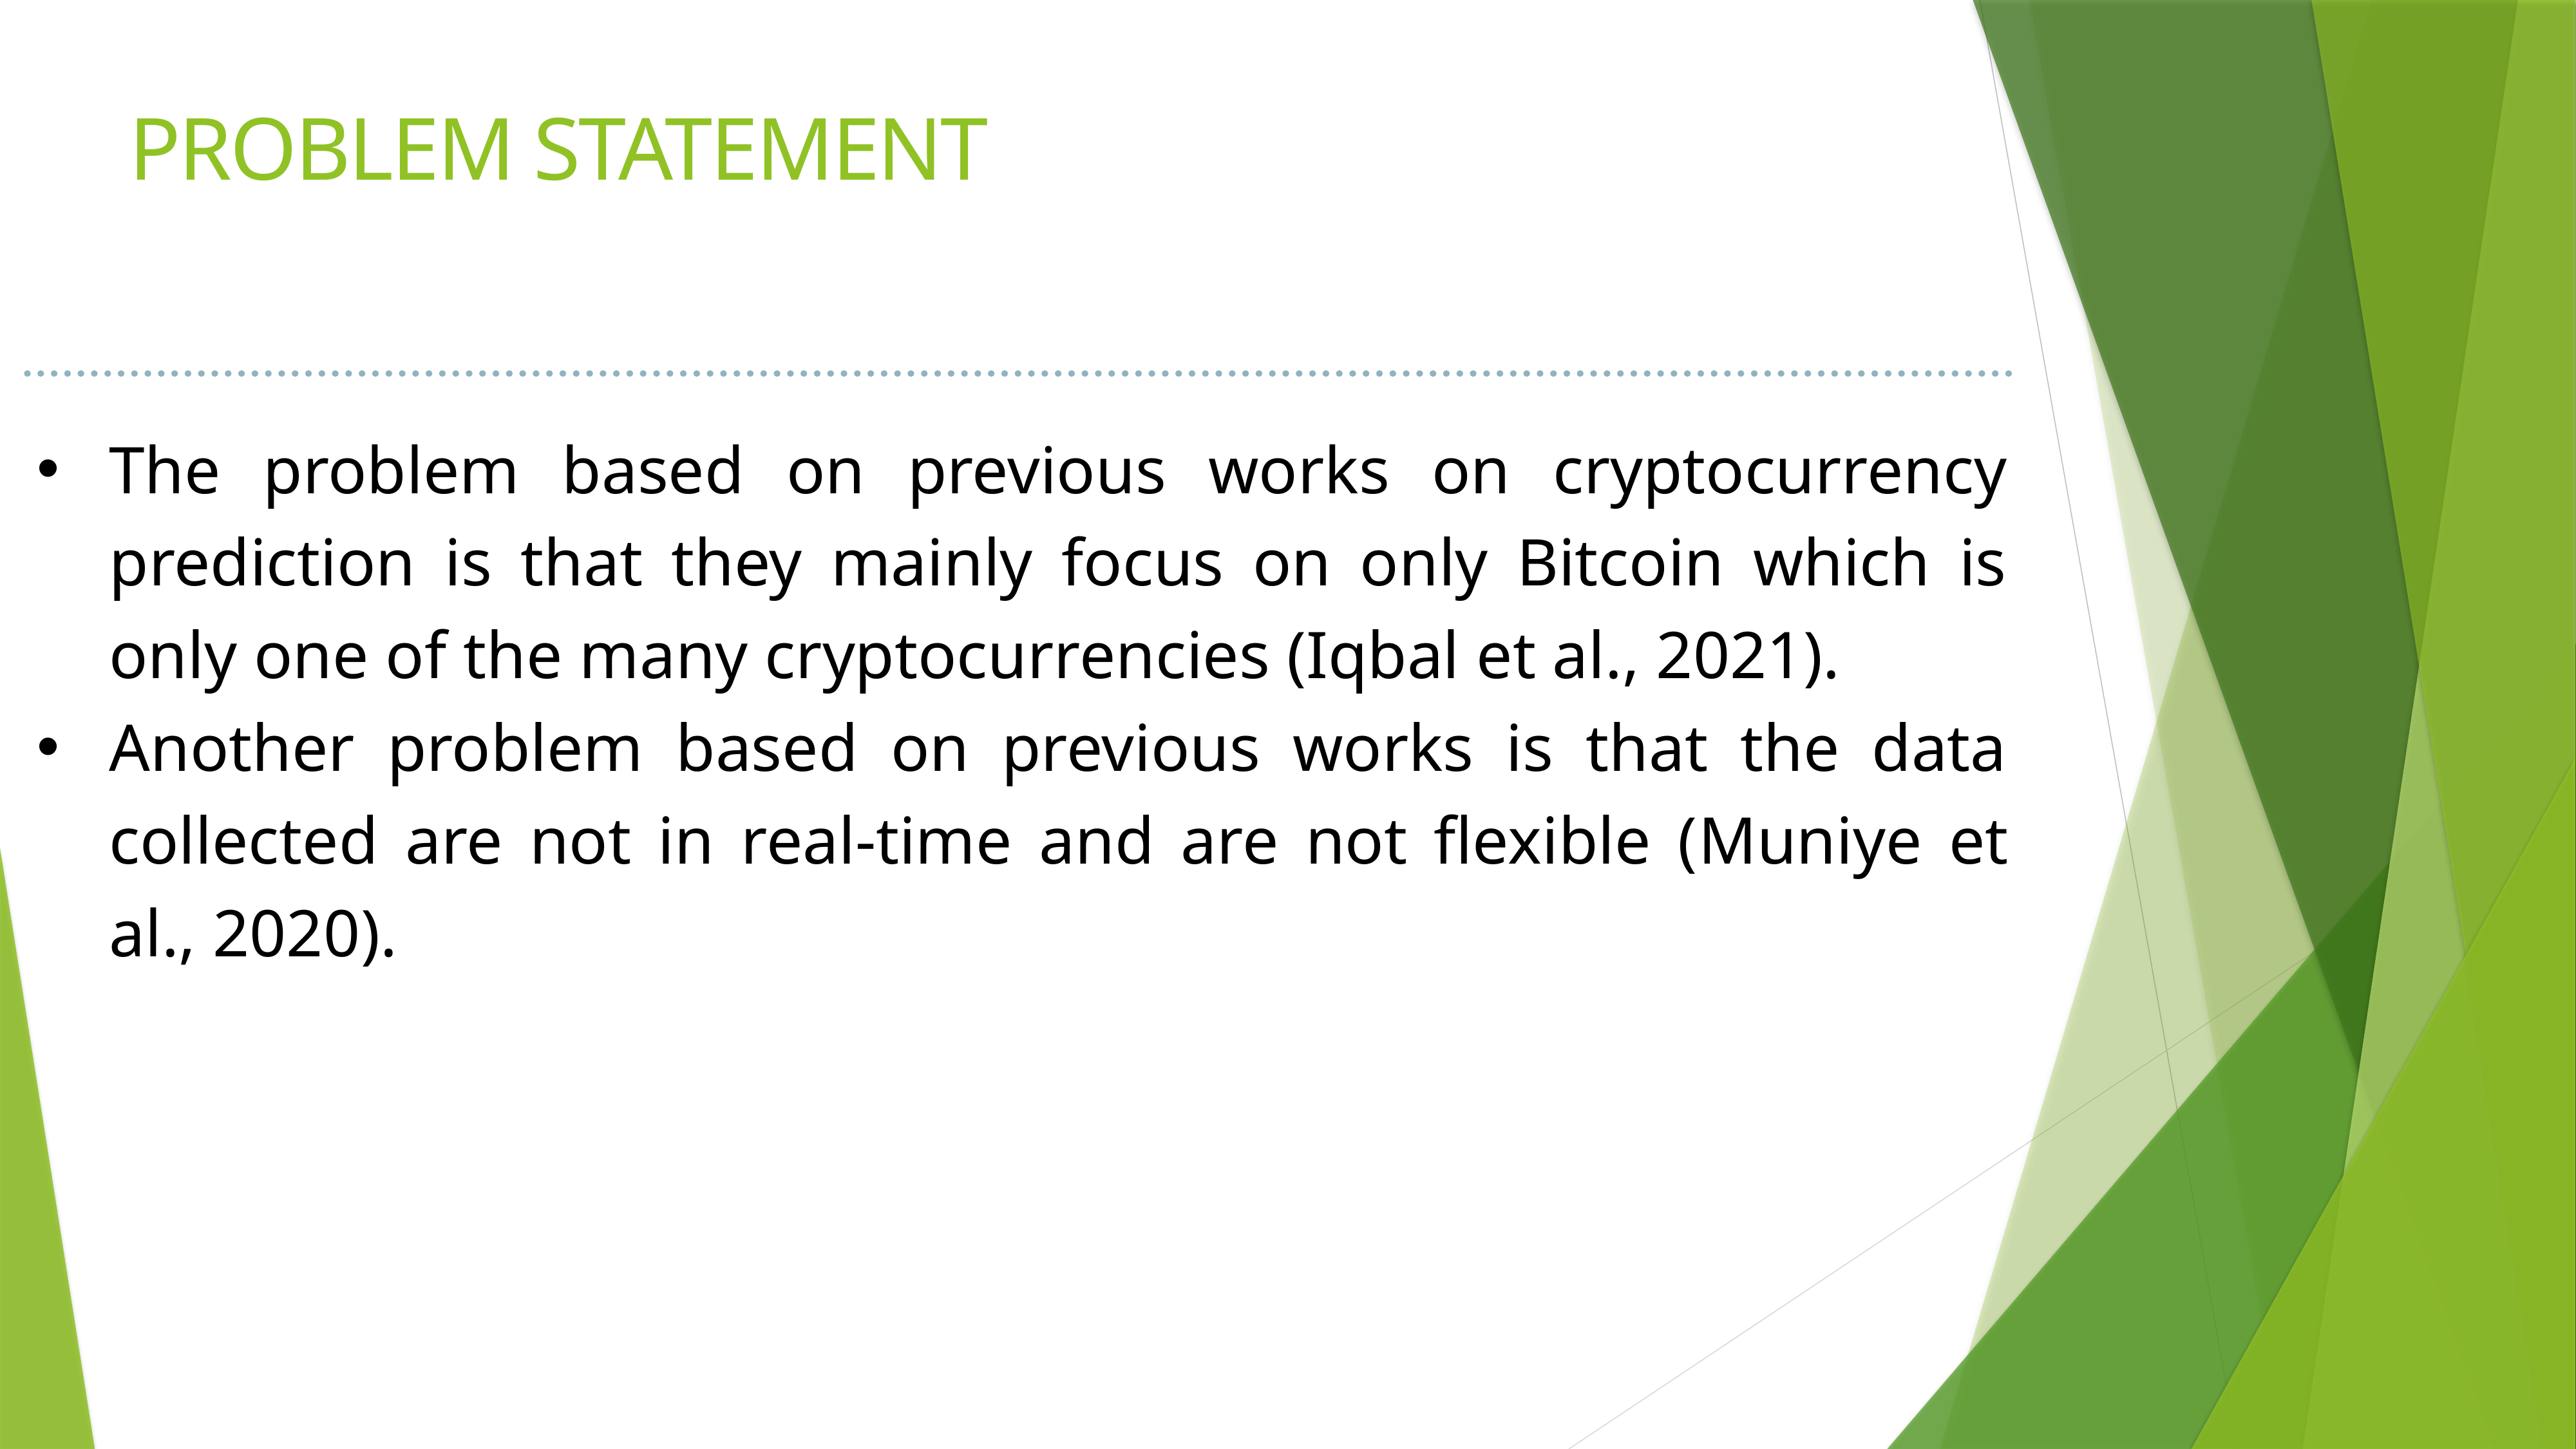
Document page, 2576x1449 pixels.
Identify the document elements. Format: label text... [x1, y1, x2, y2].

text_box [2018, 616, 2433, 694]
text_box PROBLEM STATEMENT [129, 94, 989, 198]
text_box The problem based on previous works on cryptocurrency prediction is that they mainly focus on only Bitcoin which is only one of the many cryptocurrencies (Iqbal et al., 2021). Another problem based on previous works is that the data collected are not in real-time and are not flexible (Muniye et al., 2020). [27, 408, 2018, 974]
